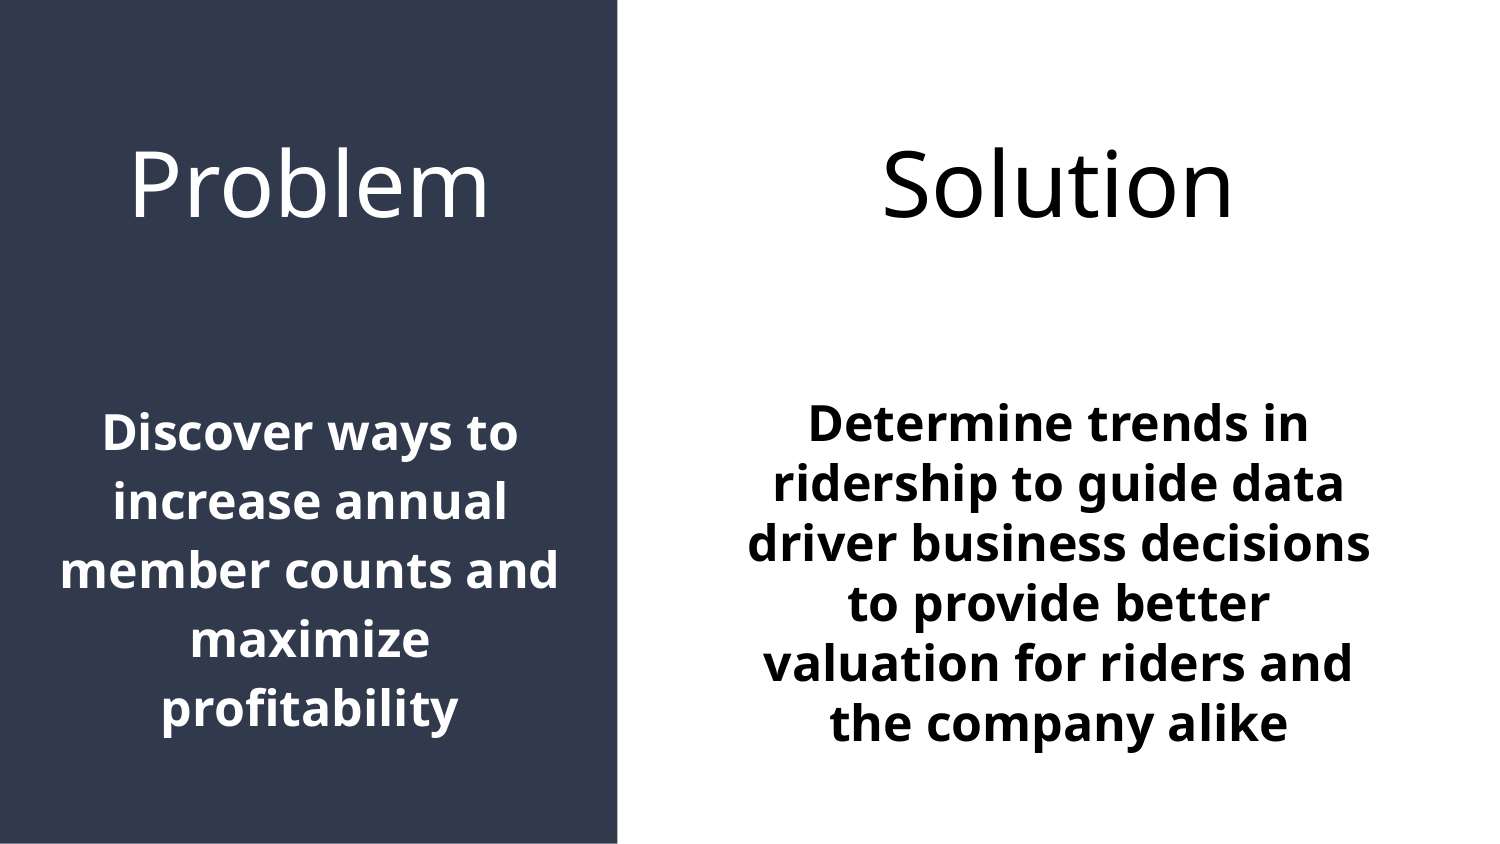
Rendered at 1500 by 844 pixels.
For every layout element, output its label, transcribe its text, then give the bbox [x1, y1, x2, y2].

text_box Determine trends in ridership to guide data driver business decisions to provide better valuation for riders and the company alike [710, 376, 1408, 767]
list Discover ways to increase annual member counts and maximize profitability [20, 376, 601, 844]
title Problem [53, 111, 567, 283]
text_box Solution [767, 111, 1351, 252]
